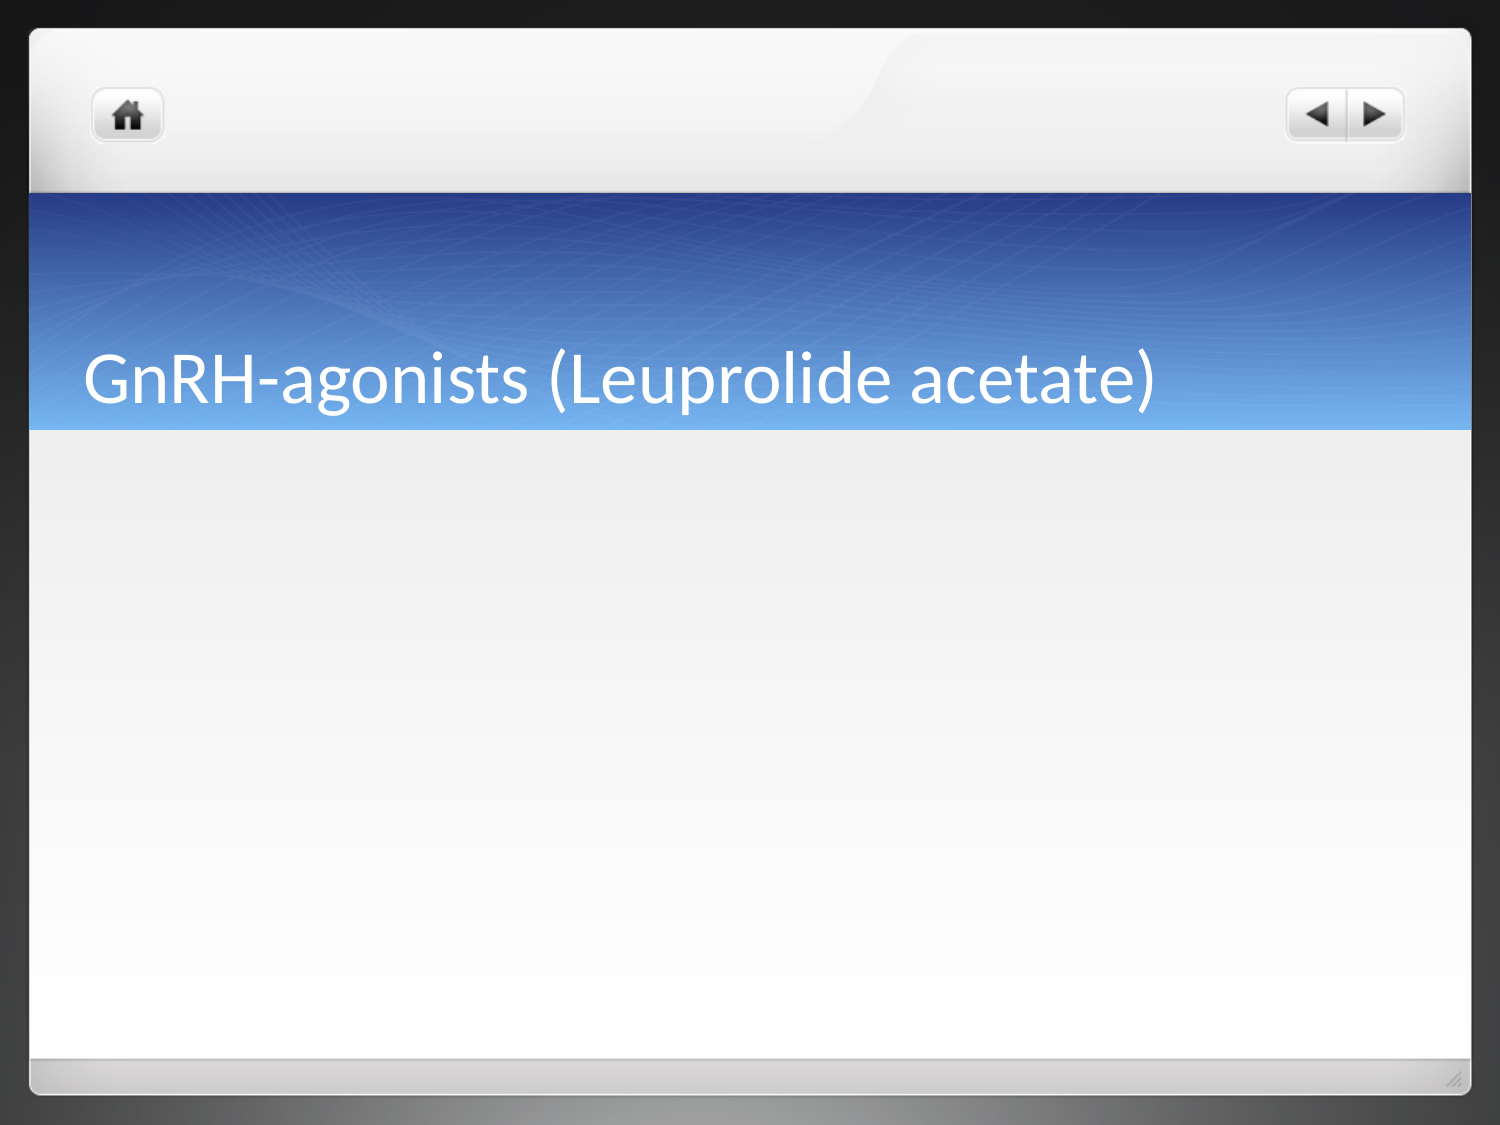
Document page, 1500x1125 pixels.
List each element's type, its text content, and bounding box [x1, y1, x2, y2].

picture [0, 0, 1500, 1125]
title GnRH-agonists (Leuprolide acetate) [68, 238, 1432, 427]
